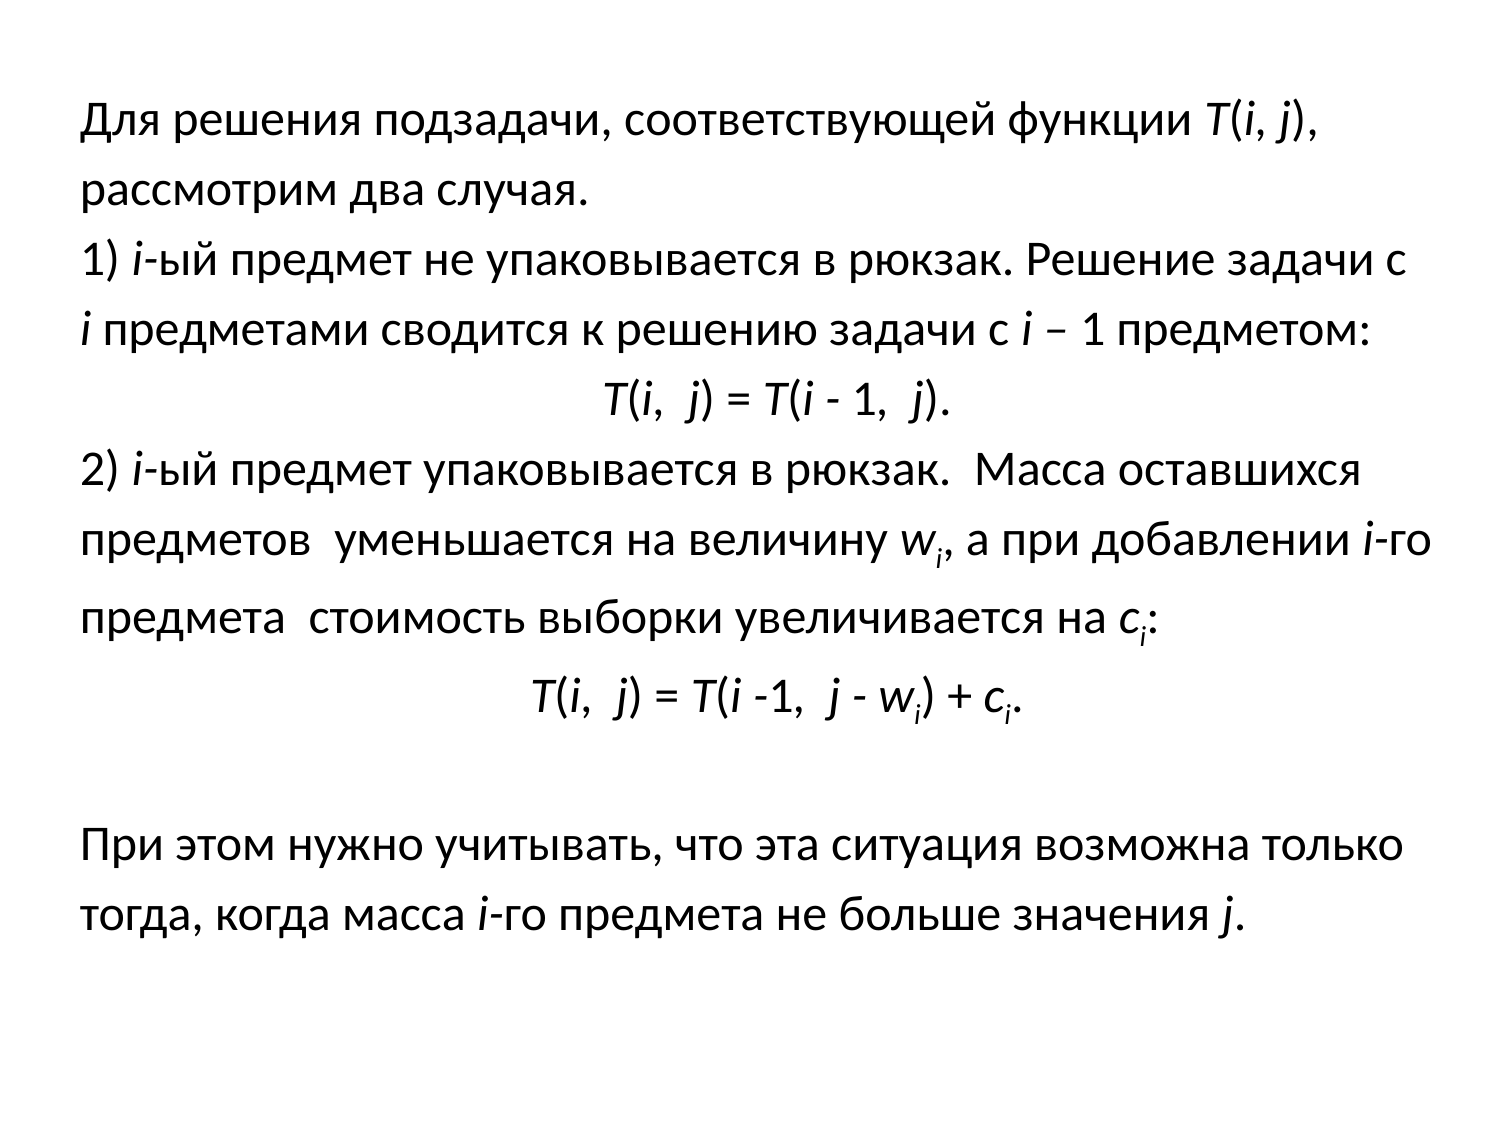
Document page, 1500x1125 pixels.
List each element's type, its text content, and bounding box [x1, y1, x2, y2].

list Для решения подзадачи, соответствующей функции T(i, j), рассмотрим два случая. 1) i-ый предмет не упаковывается в рюкзак. Решение задачи с i предметами сводится к решению задачи с i – 1 предметом: T(i, j) = T(i - 1, j). 2) i-ый предмет упаковывается в рюкзак. Масса оставшихся предметов уменьшается на величину wi, а при добавлении i-го предмета стоимость выборки увеличивается на ci: T(i, j) = T(i -1, j - wi) + ci. При этом нужно учитывать, что эта ситуация возможна только тогда, когда масса i-го предмета не больше значения j. [64, 77, 1500, 1036]
